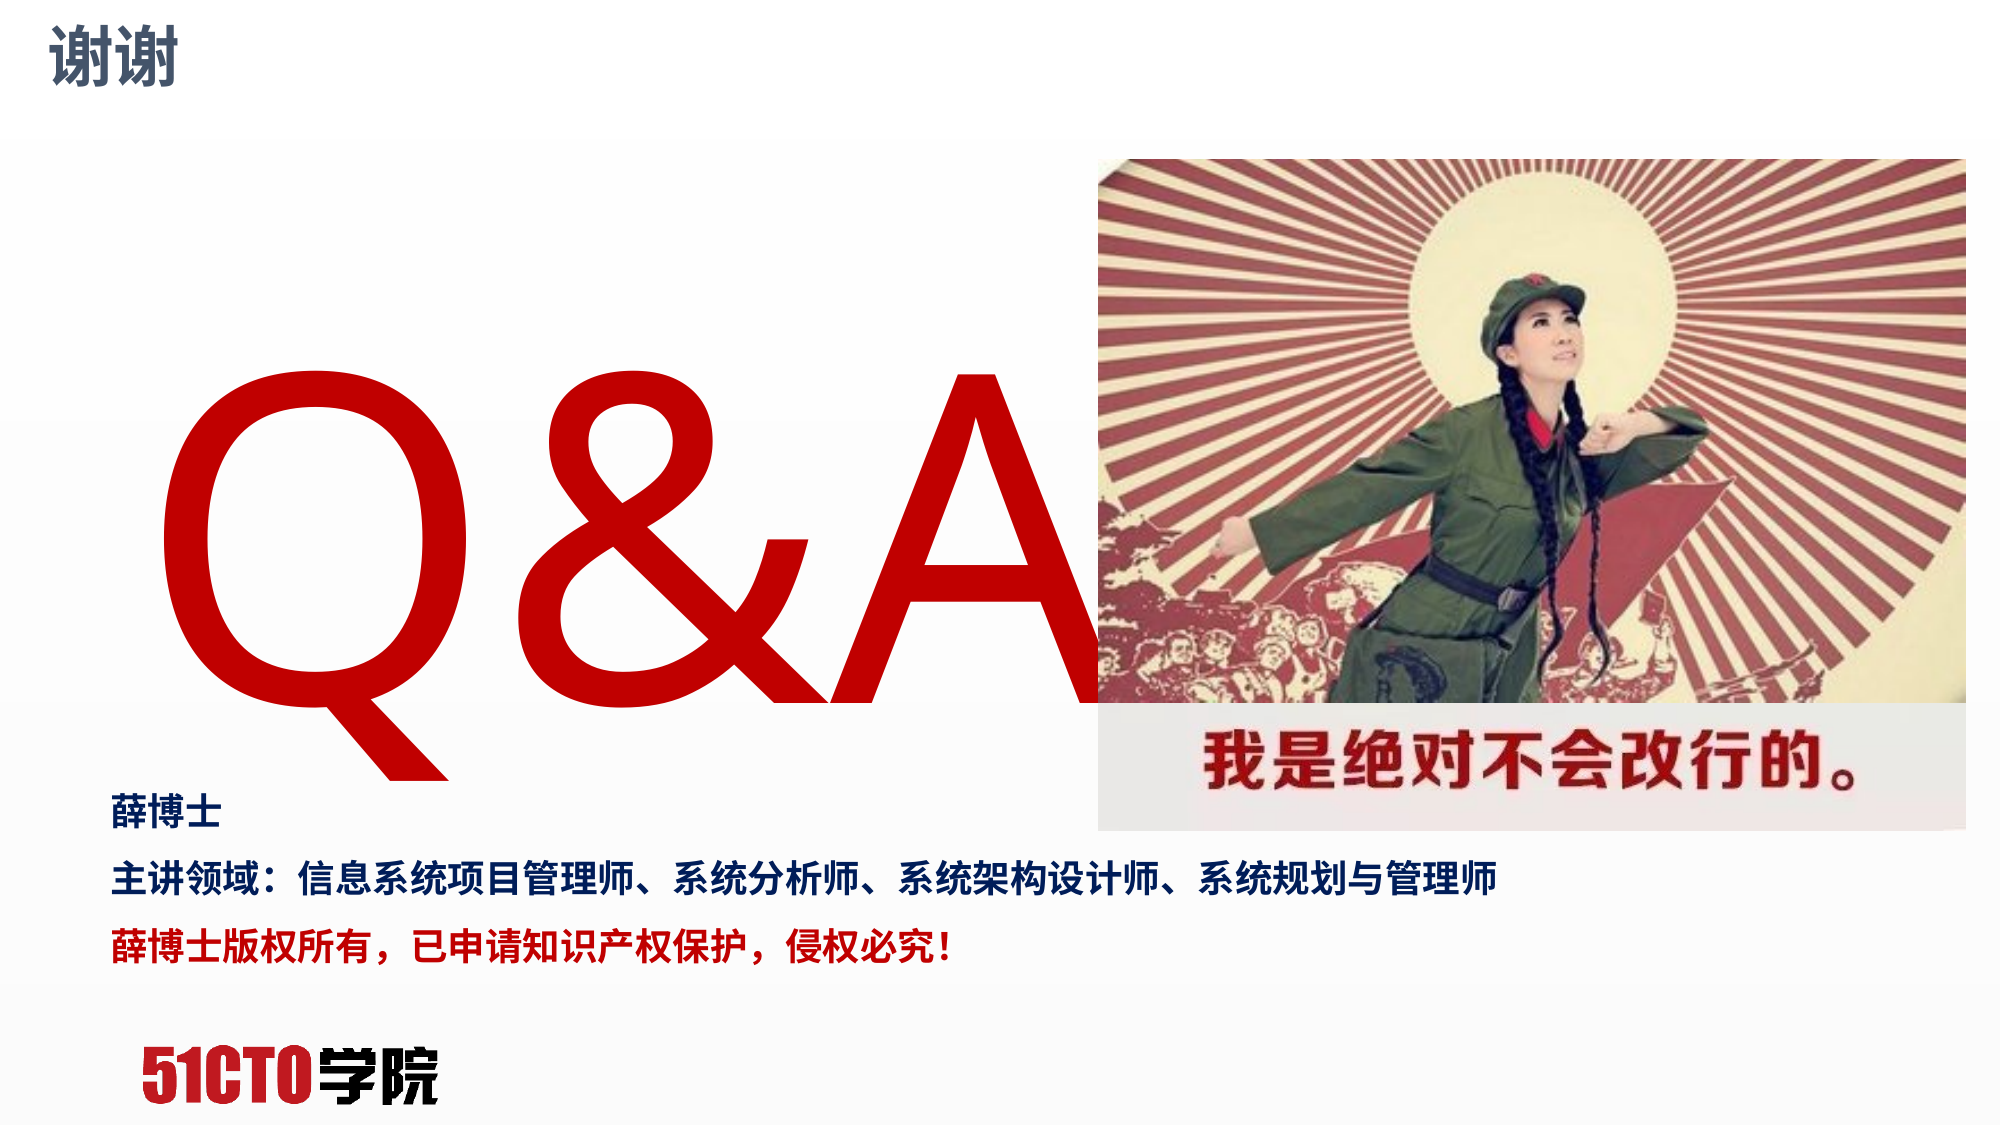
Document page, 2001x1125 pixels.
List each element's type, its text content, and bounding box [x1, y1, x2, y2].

picture [143, 1045, 438, 1105]
text_box 薛博士 主讲领域：信息系统项目管理师、系统分析师、系统架构设计师、系统规划与管理师 薛博士版权所有，已申请知识产权保护，侵权必究！ [95, 757, 1643, 975]
text_box 谢谢 [32, 7, 505, 103]
text_box Q&A [120, 236, 1098, 757]
picture [1098, 159, 1966, 831]
